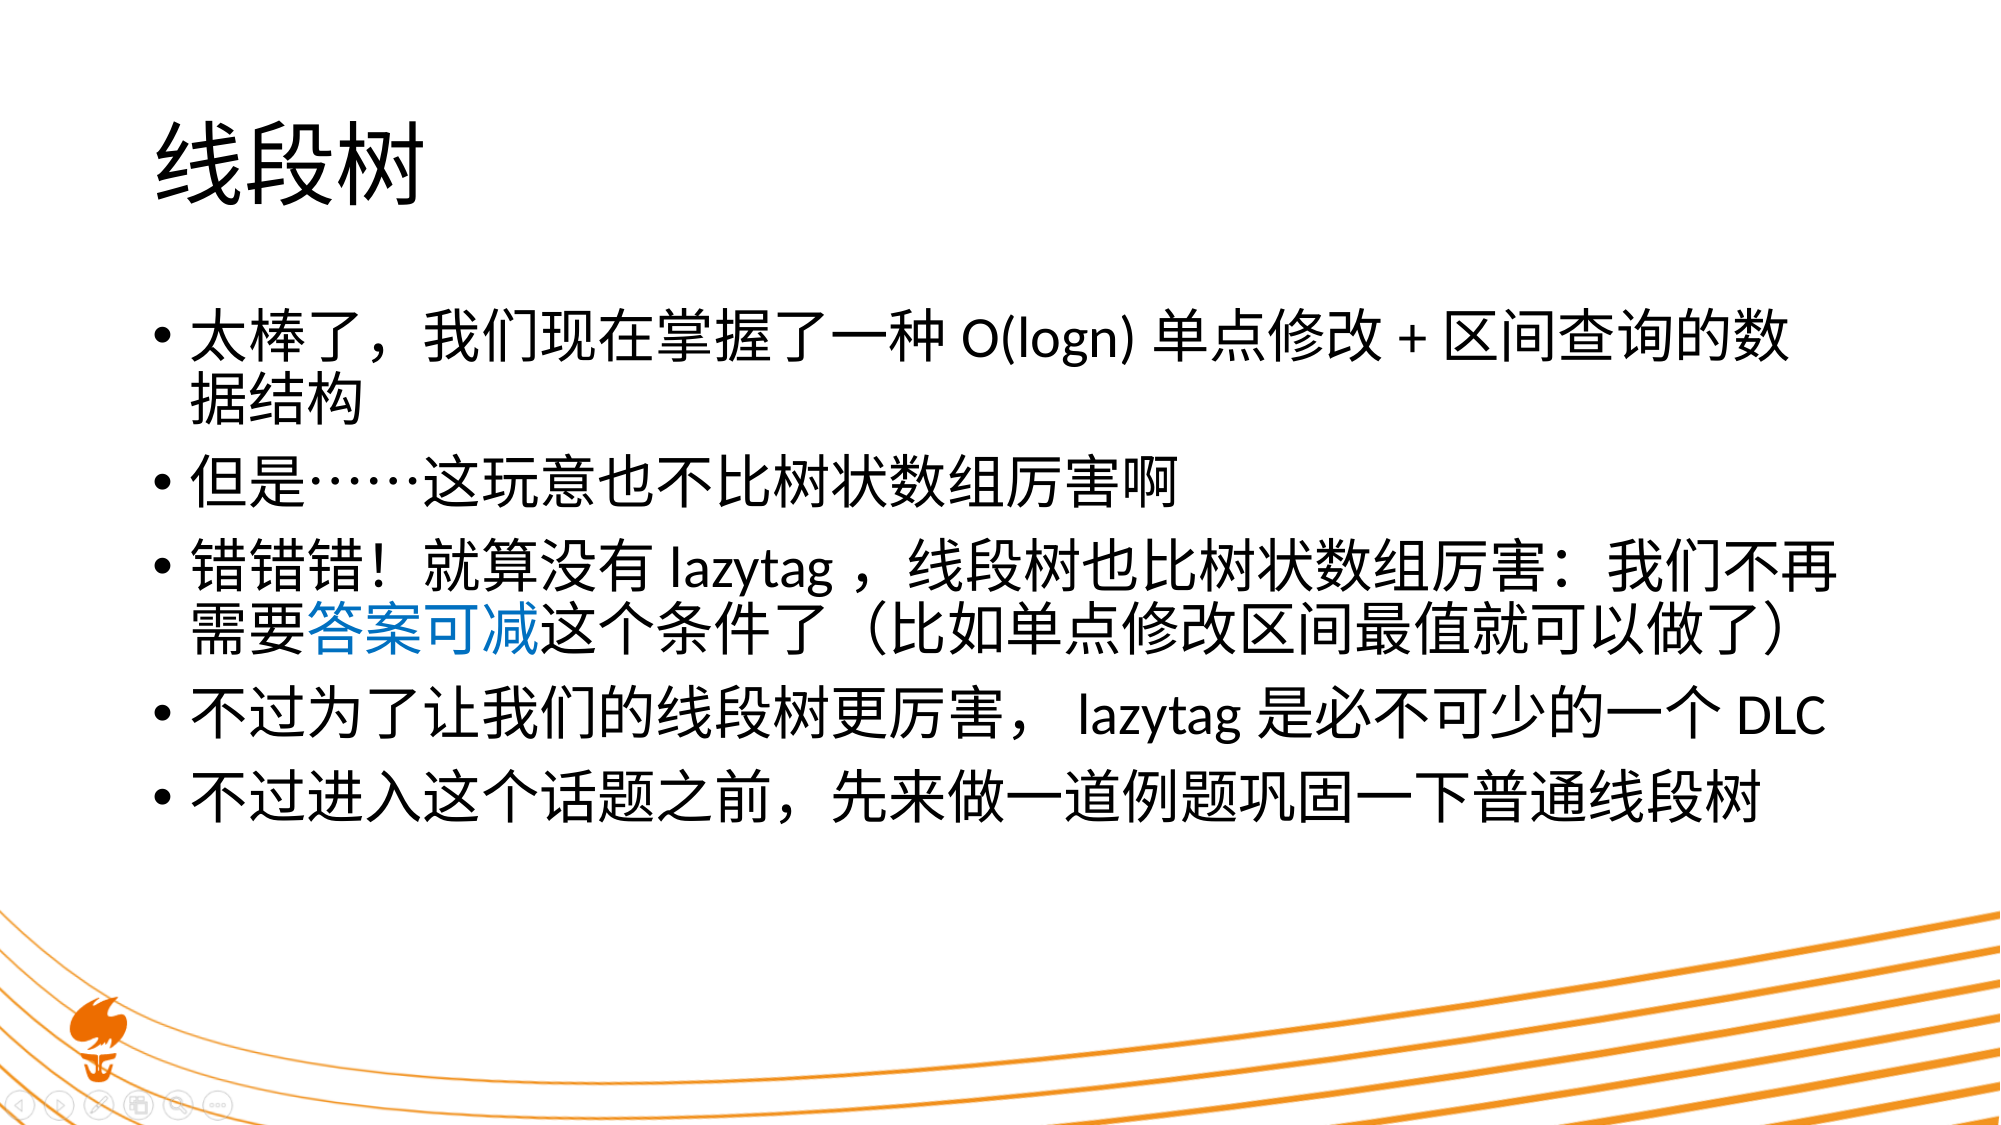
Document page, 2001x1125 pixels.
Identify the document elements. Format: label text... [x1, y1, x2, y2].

title 线段树 [137, 59, 1863, 278]
list 太棒了，我们现在掌握了一种O(logn)单点修改+区间查询的数据结构 但是……这玩意也不比树状数组厉害啊 错错错！就算没有lazytag，线段树也比树状数组厉害：我们不再需要答案可减这个条件了（比如单点修改区间最值就可以做了） 不过为了让我们的线段树更厉害，lazytag是必不可少的一个DLC 不过进入这个话题之前，先来做一道例题巩固一下普通线段树 [137, 299, 1863, 1014]
picture [0, 0, 2000, 1125]
